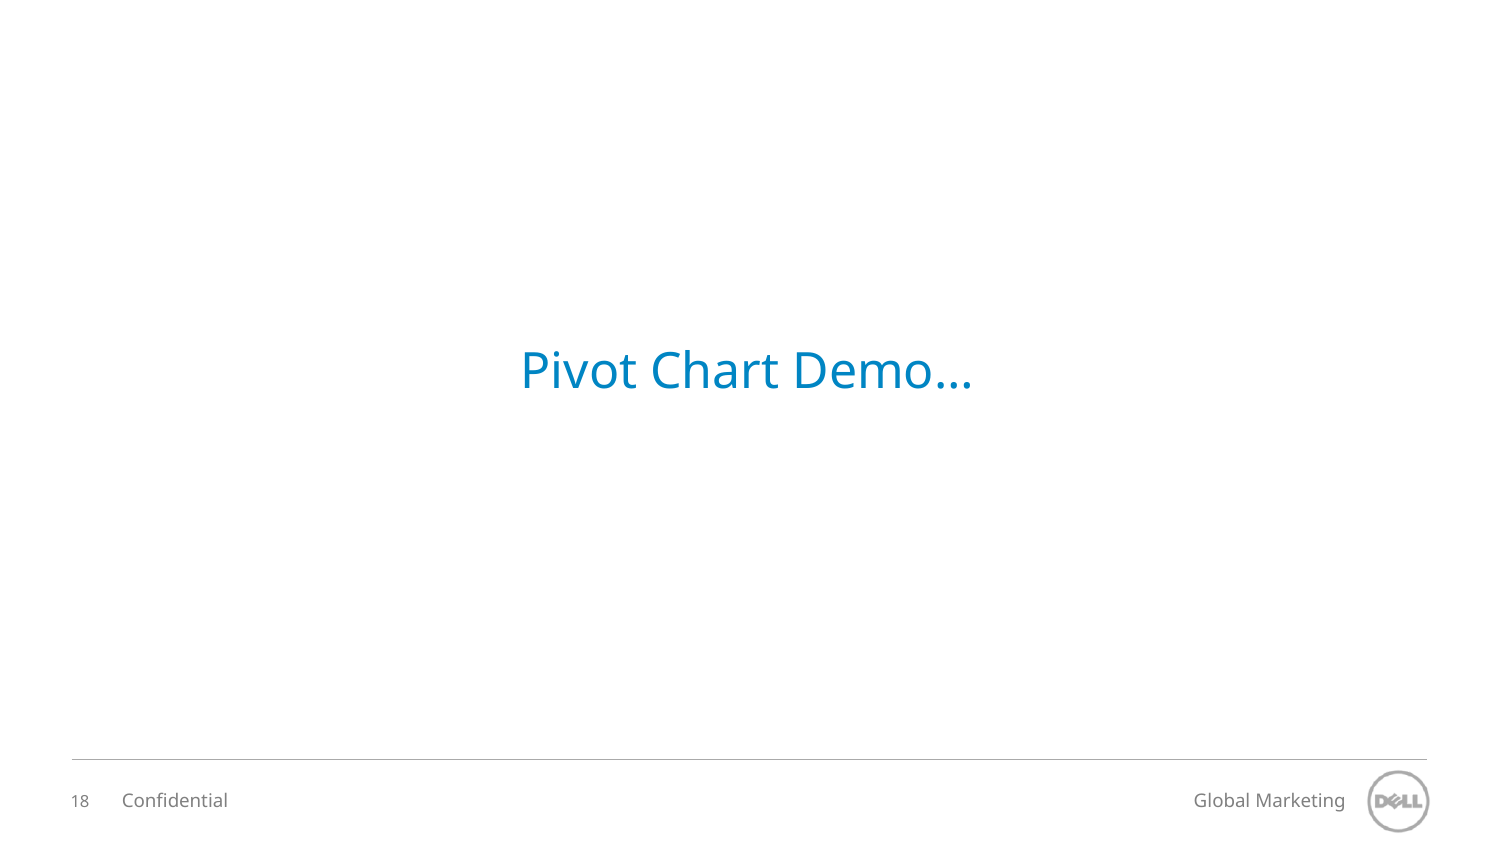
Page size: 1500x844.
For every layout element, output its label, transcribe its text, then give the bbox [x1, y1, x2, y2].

title Pivot Chart Demo… [71, 344, 1424, 400]
picture [1359, 762, 1437, 840]
